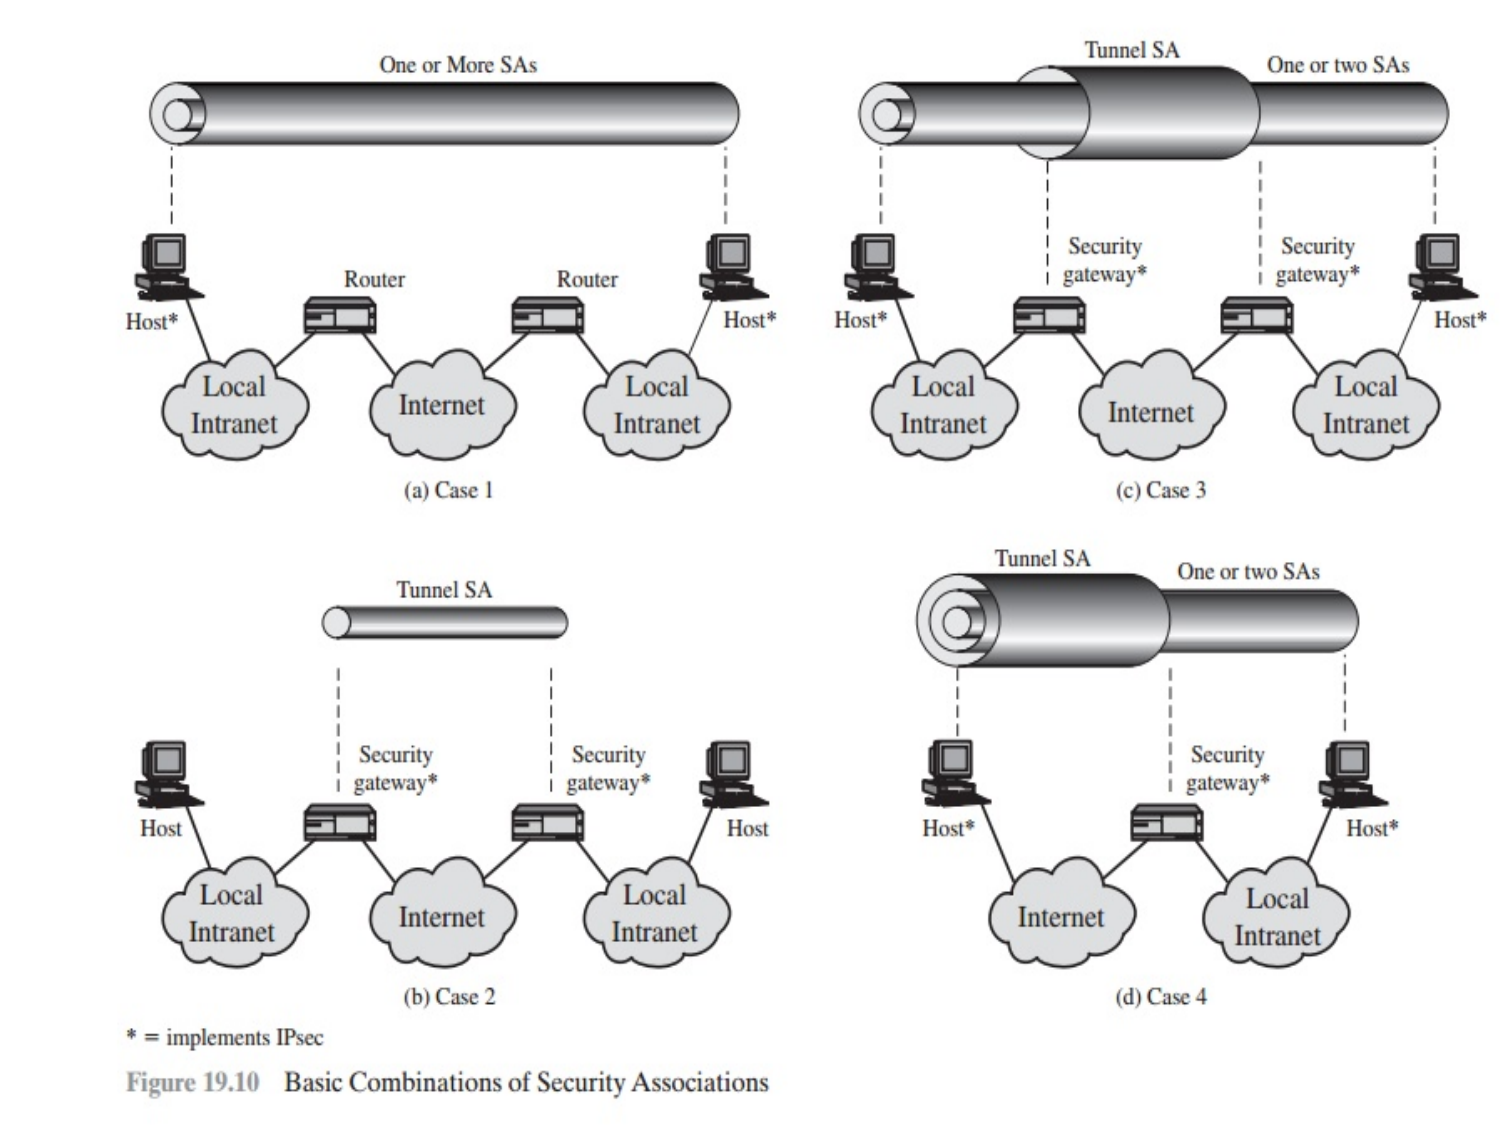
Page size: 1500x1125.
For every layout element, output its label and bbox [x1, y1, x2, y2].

list [91, 0, 1500, 1125]
